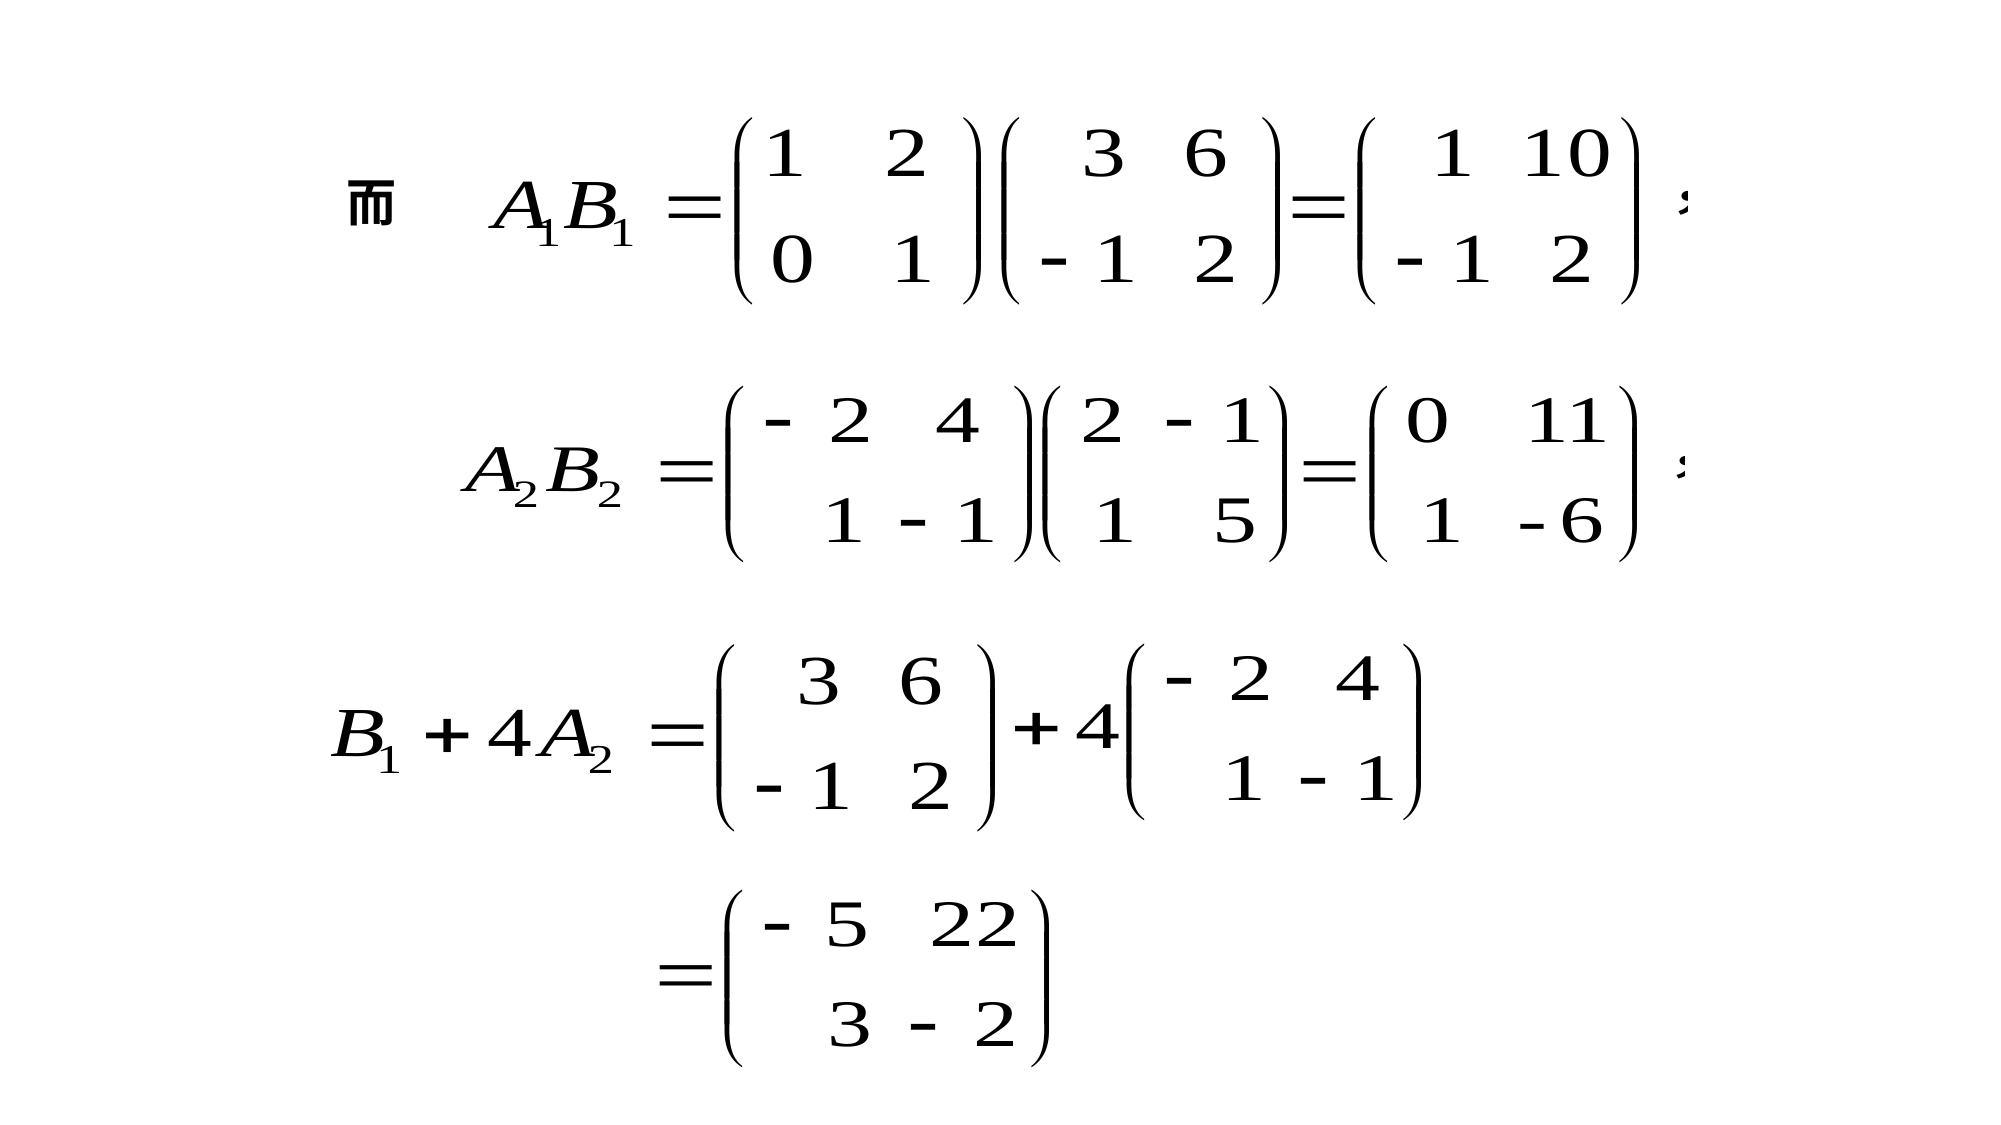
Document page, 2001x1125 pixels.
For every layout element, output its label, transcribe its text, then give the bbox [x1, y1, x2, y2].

text_box 而 [331, 163, 426, 239]
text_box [472, 105, 981, 317]
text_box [996, 632, 1446, 833]
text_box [1269, 105, 1689, 317]
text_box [1280, 374, 1686, 575]
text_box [636, 878, 1079, 1079]
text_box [983, 105, 1267, 317]
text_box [444, 374, 1024, 575]
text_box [1024, 374, 1280, 575]
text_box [313, 632, 1024, 844]
